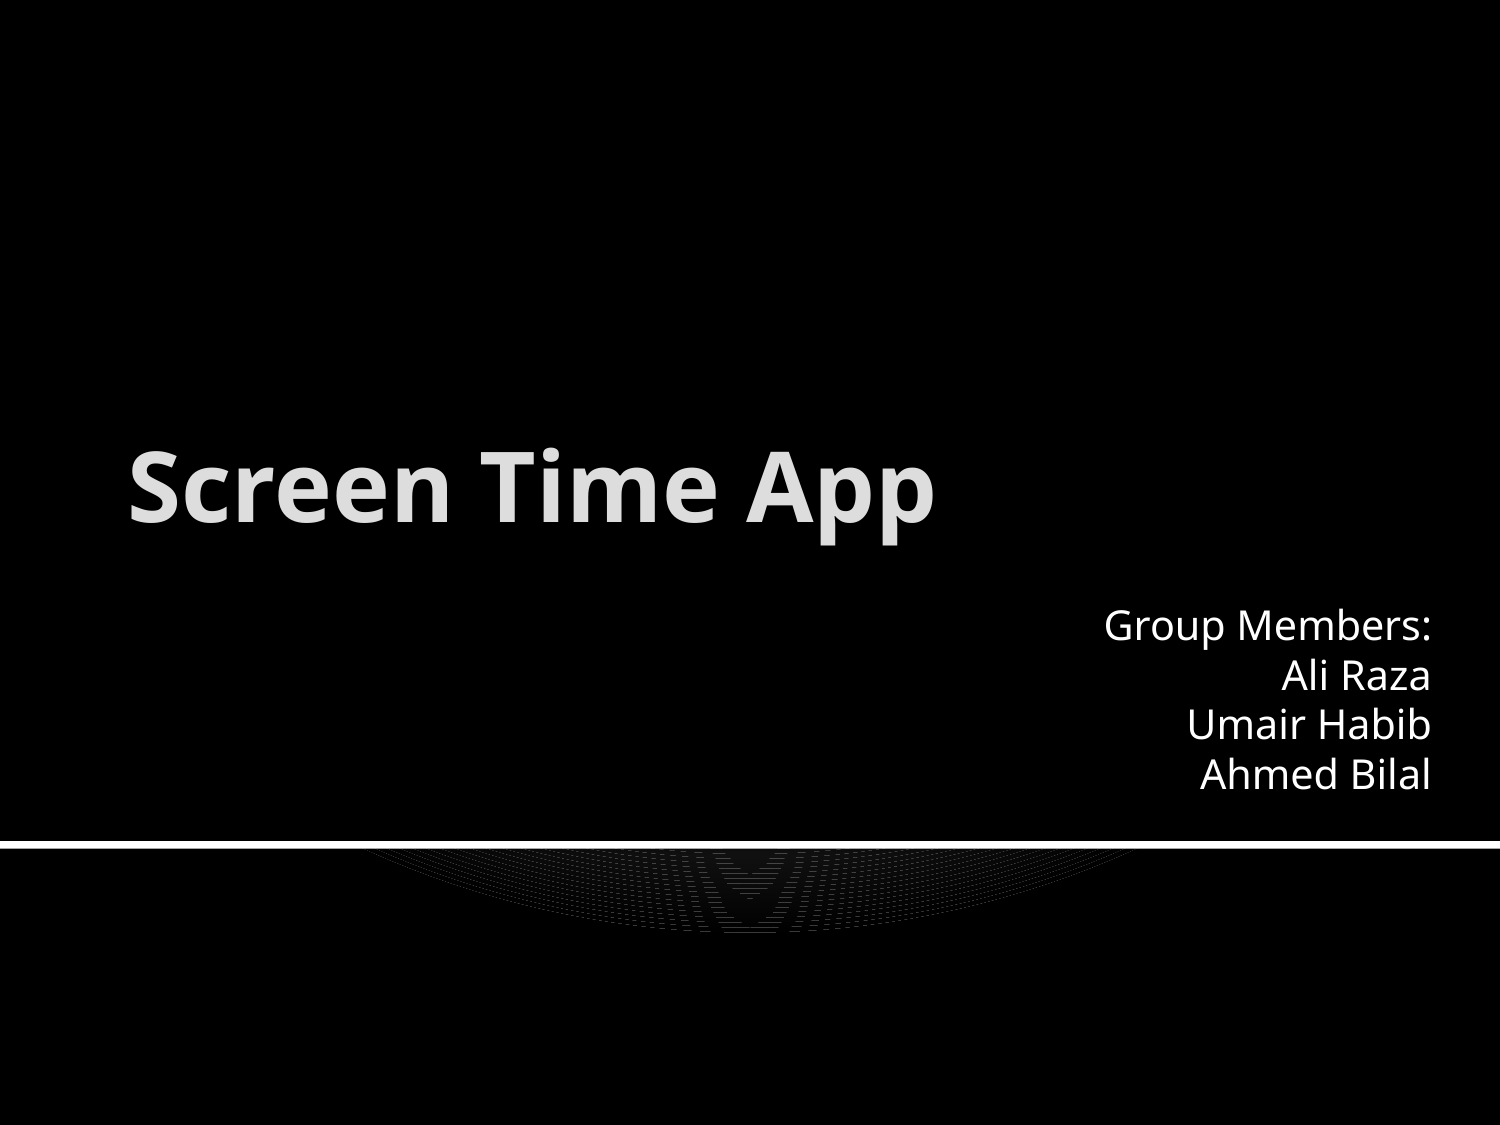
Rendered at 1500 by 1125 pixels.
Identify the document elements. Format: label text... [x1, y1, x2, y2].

title Screen Time App [112, 425, 1438, 700]
subtitle Group Members: Ali Raza Umair Habib Ahmed Bilal [114, 599, 1440, 800]
